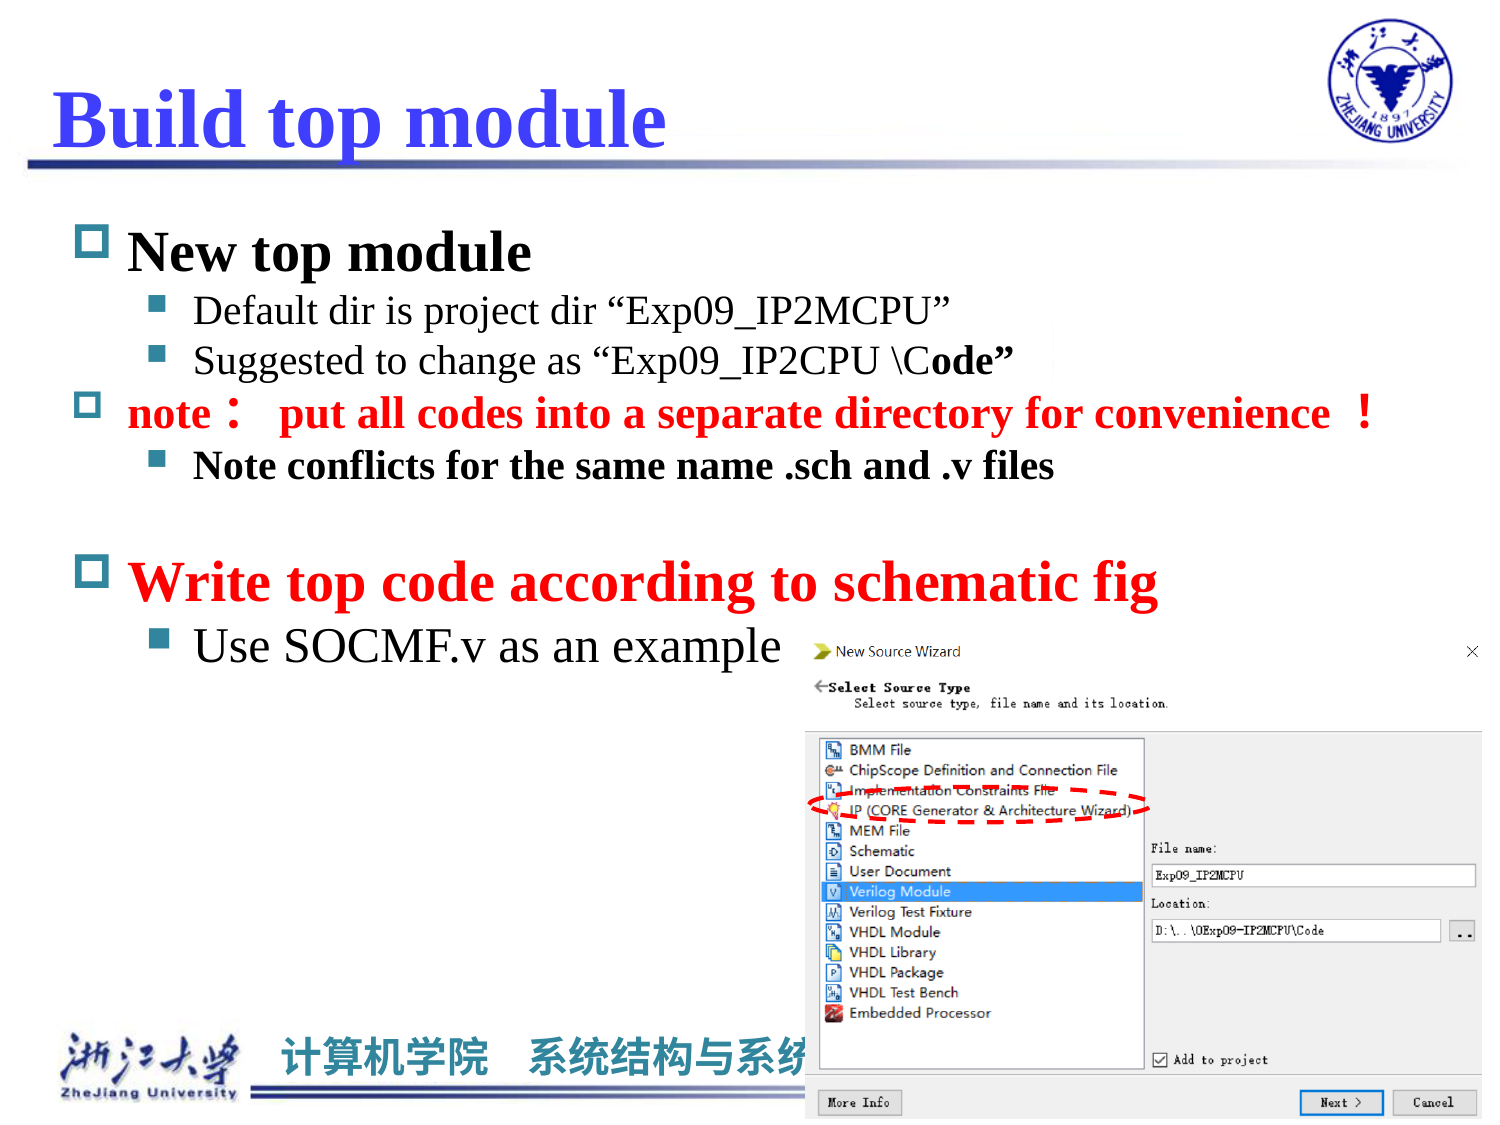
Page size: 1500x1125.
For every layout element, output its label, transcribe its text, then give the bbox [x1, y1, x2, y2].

list New top module Default dir is project dir “Exp09_IP2MCPU” Suggested to change as “Exp09_IP2CPU \Code” note：put all codes into a separate directory for convenience ！ Note conflicts for the same name .sch and .v files Write top code according to schematic fig Use SOCMF.v as an example [56, 205, 1458, 894]
picture [7, 0, 1493, 1125]
title Build top module [37, 20, 1439, 208]
